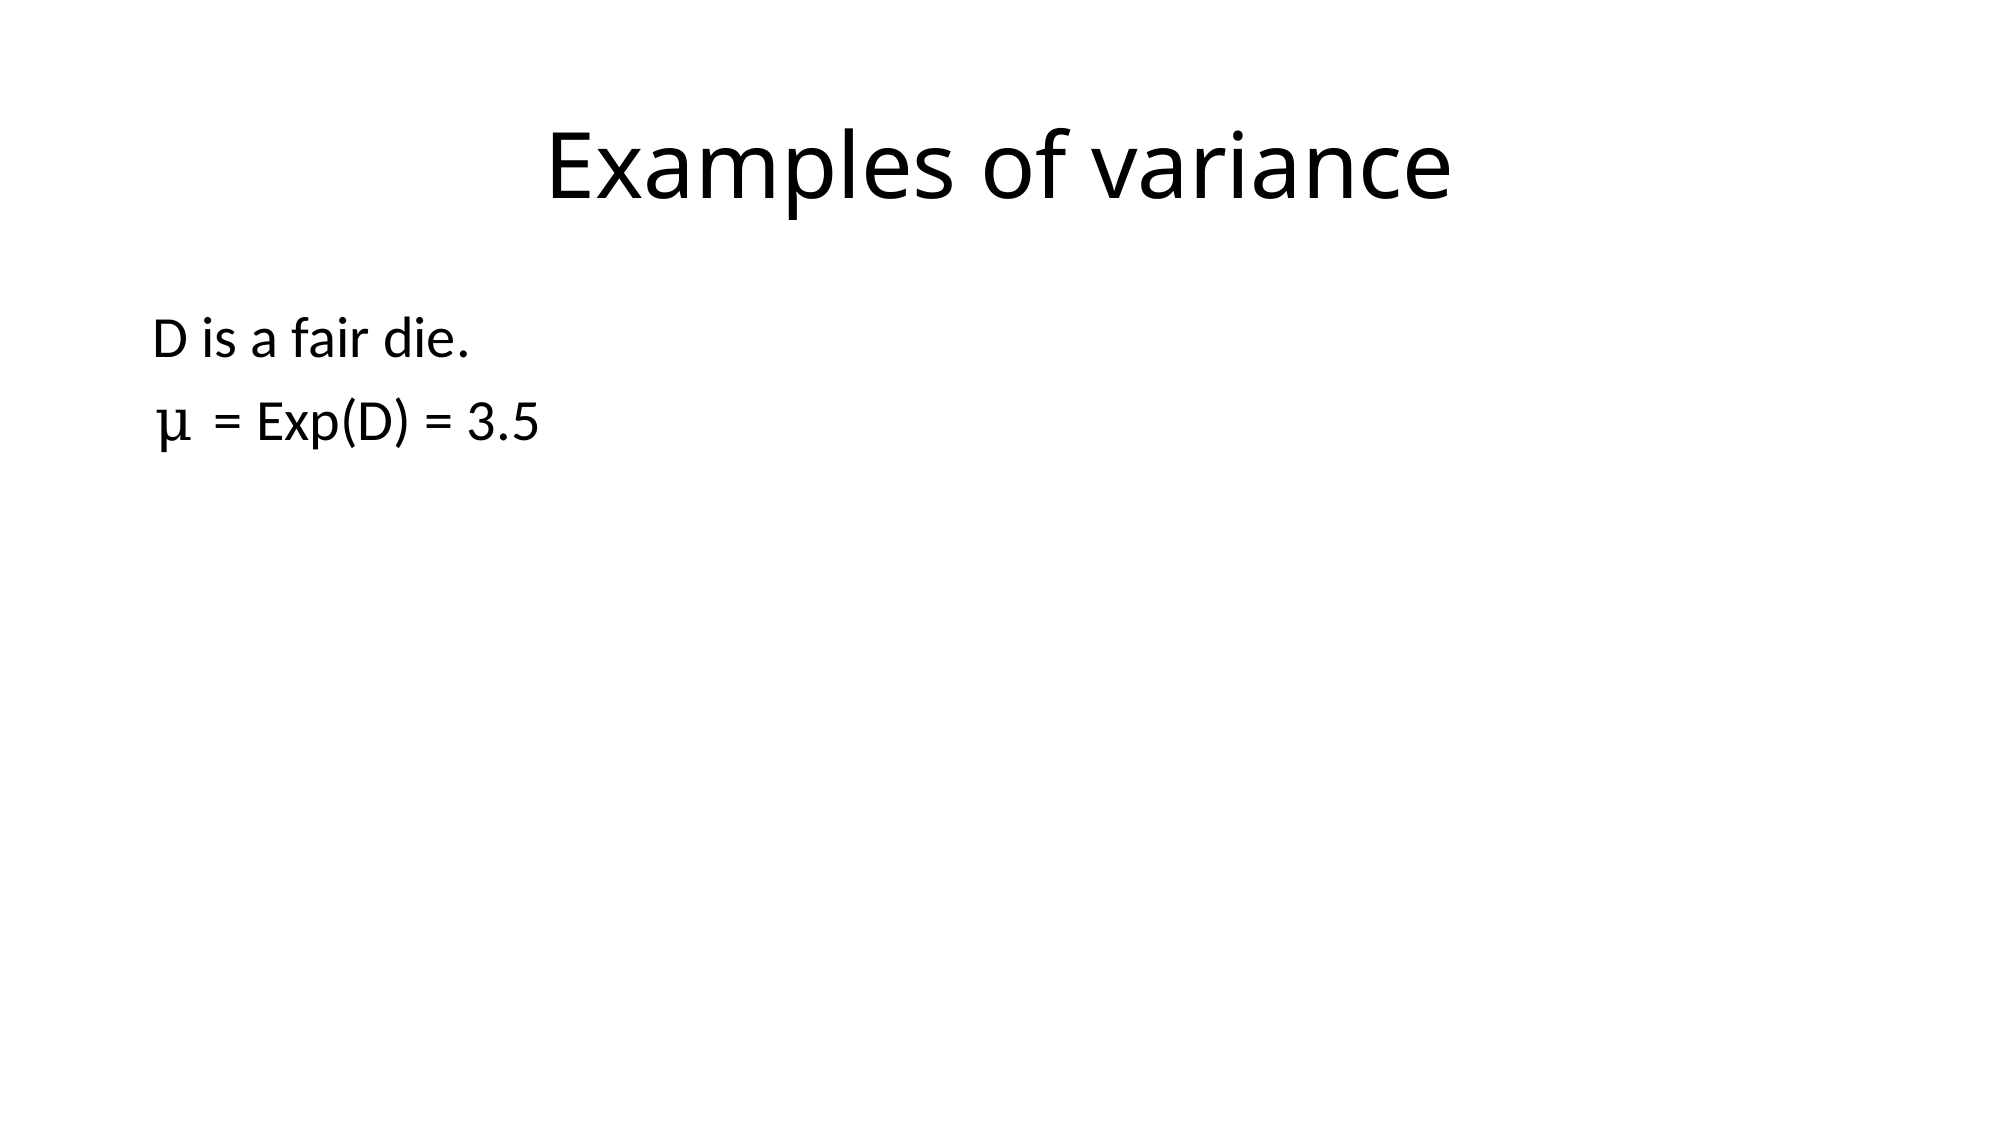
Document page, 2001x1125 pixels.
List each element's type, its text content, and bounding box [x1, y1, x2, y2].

title Examples of variance [137, 59, 1863, 278]
